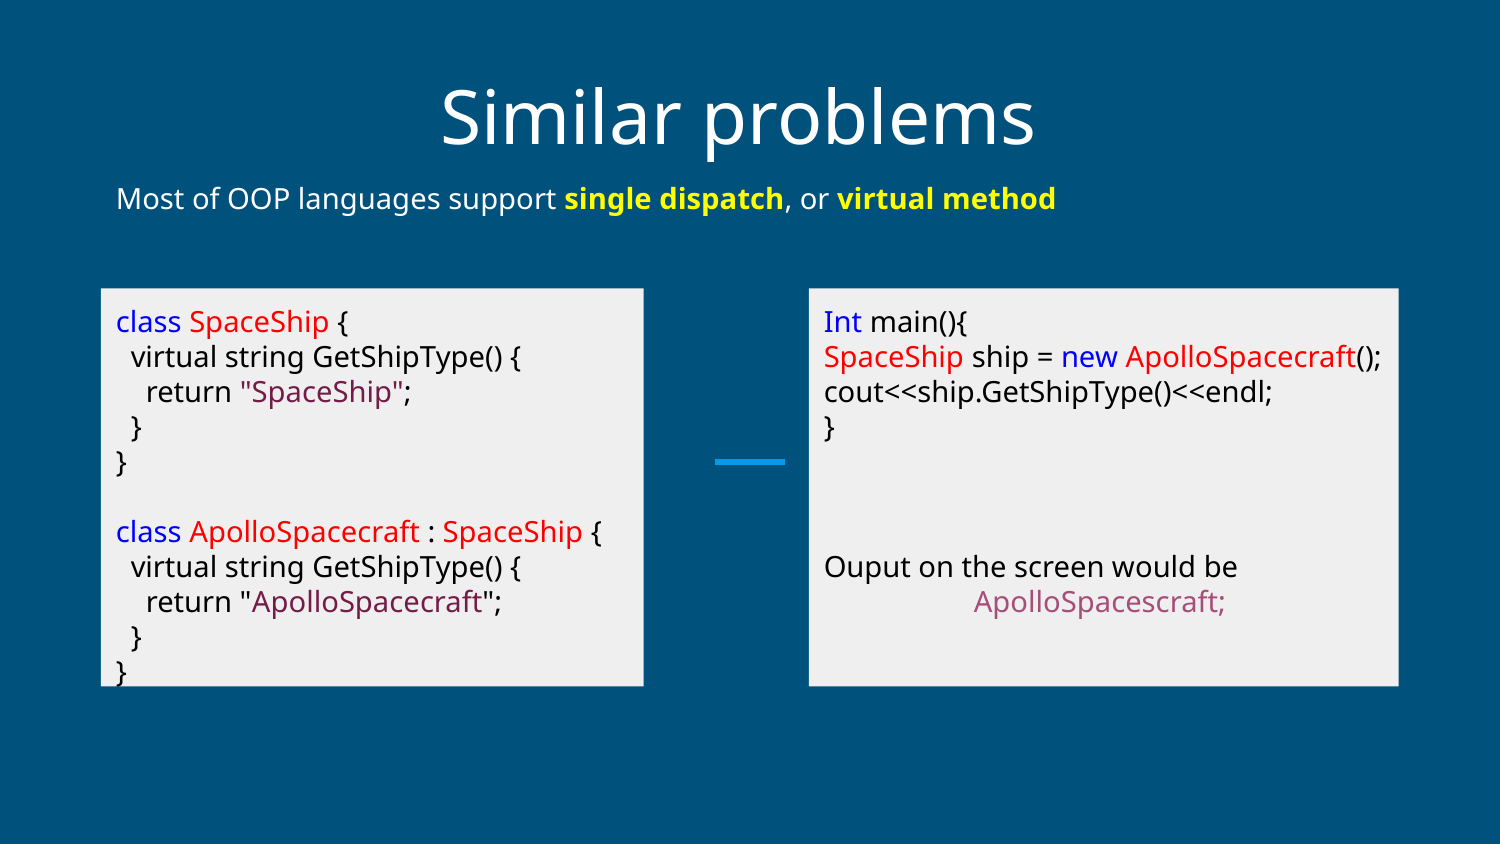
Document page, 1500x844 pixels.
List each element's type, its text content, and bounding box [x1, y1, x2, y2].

text_box Most of OOP languages support single dispatch, or virtual method [100, 165, 1158, 289]
title Similar problems [64, 25, 1413, 175]
text_box class SpaceShip { virtual string GetShipType() { return "SpaceShip"; } } class ApolloSpacecraft : SpaceShip { virtual string GetShipType() { return "ApolloSpacecraft"; } } [100, 288, 644, 687]
text_box Int main(){ SpaceShip ship = new ApolloSpacecraft(); cout<<ship.GetShipType()<<endl; } Ouput on the screen would be ApolloSpacescraft; [808, 288, 1399, 687]
